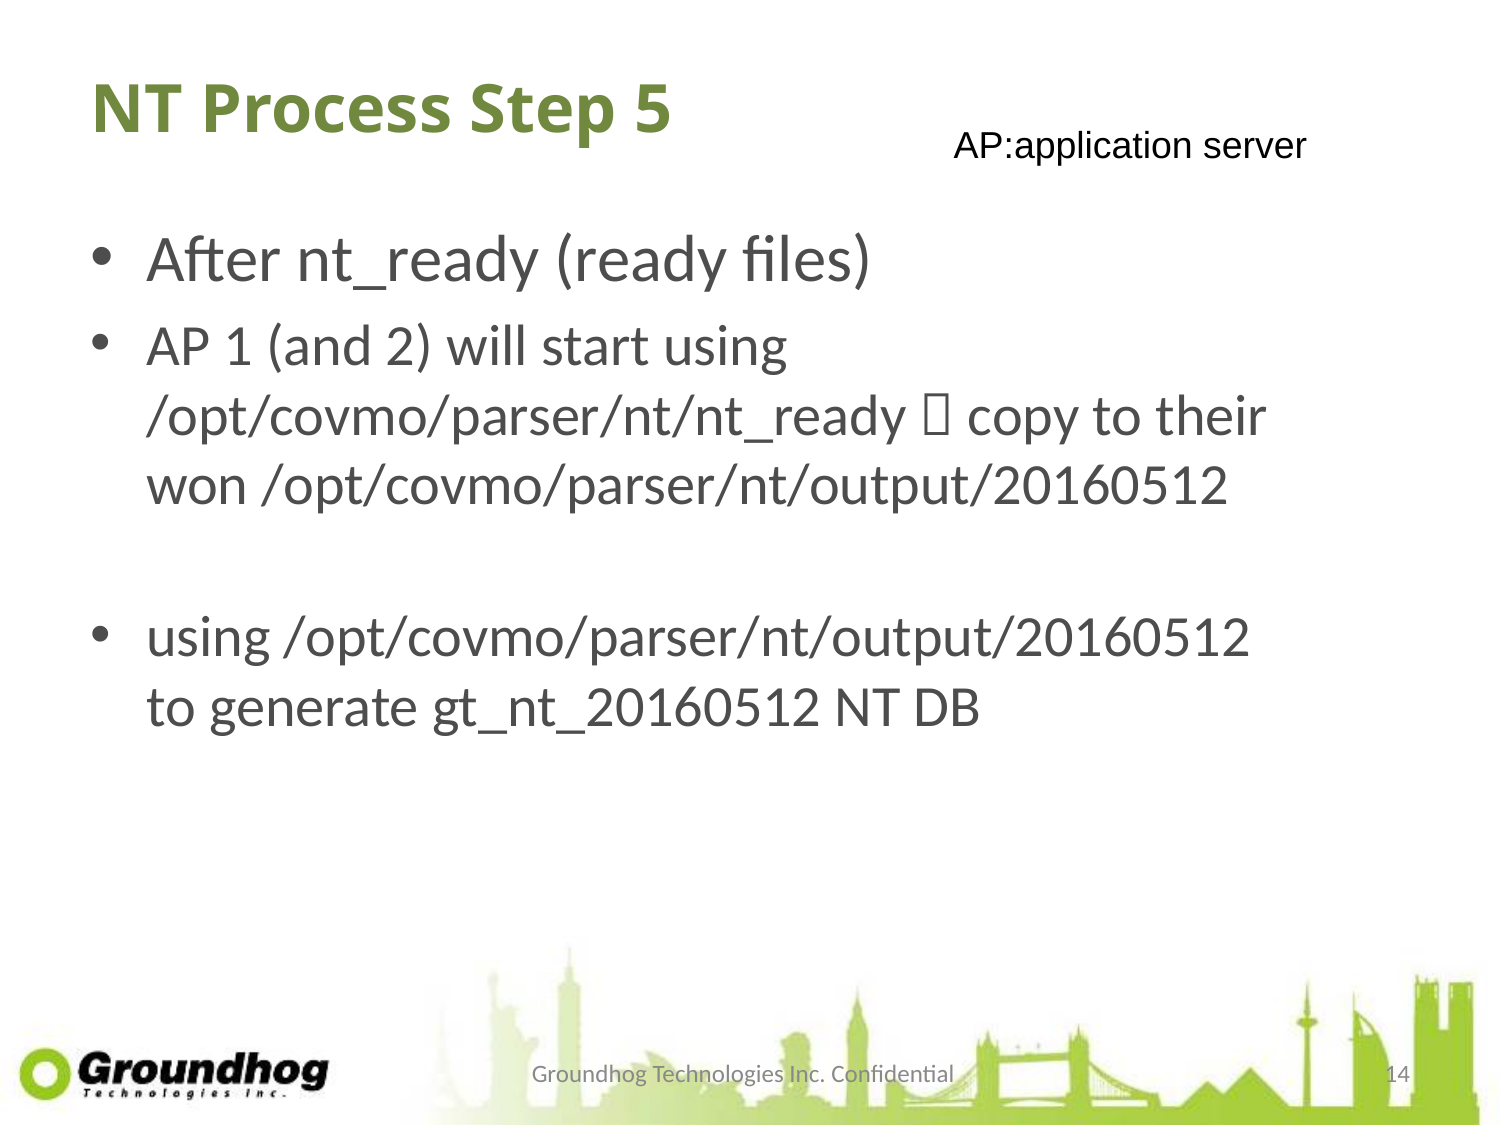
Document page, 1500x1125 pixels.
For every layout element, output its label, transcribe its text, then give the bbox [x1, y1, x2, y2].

list After nt_ready (ready files) AP 1 (and 2) will start using /opt/covmo/parser/nt/nt_ready  copy to their won /opt/covmo/parser/nt/output/20160512 using /opt/covmo/parser/nt/output/20160512 to generate gt_nt_20160512 NT DB [75, 207, 1425, 1025]
picture [0, 898, 1500, 1125]
footer Groundhog Technologies Inc. Confidential [474, 1042, 1013, 1103]
text_box AP:application server [938, 113, 1412, 174]
slide_number 14 [1074, 1042, 1425, 1103]
title NT Process Step 5 [75, 12, 1425, 200]
